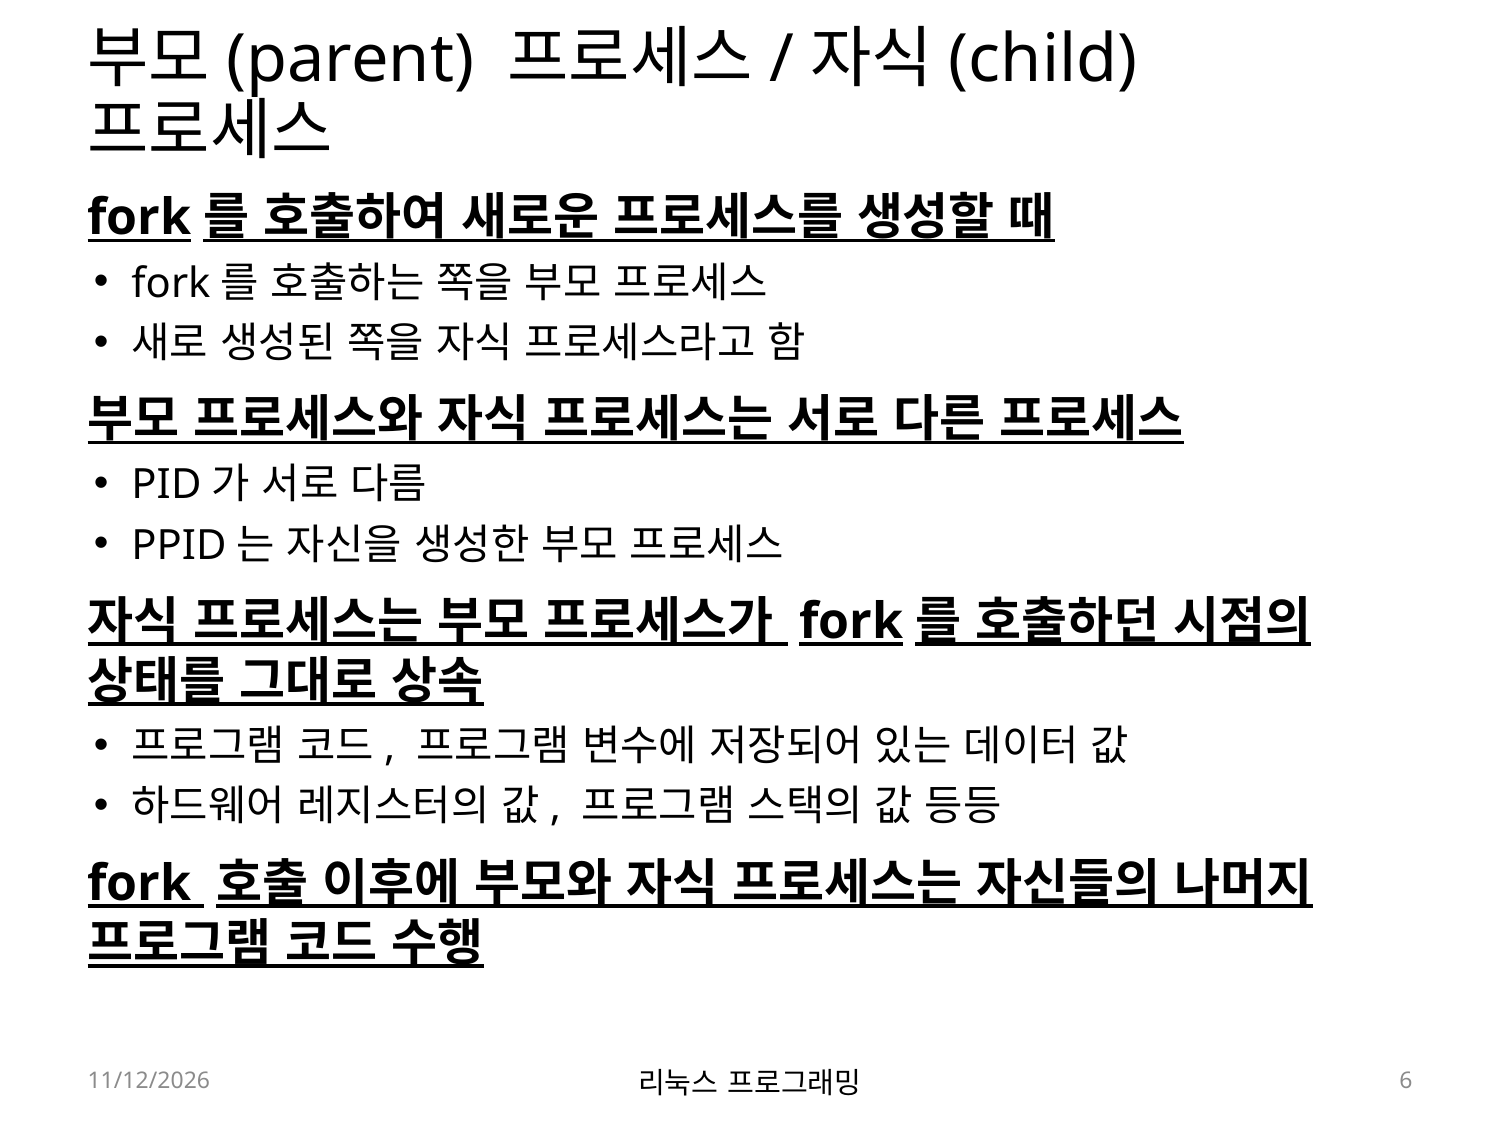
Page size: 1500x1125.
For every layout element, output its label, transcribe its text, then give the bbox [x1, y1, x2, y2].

list fork를 호출하여 새로운 프로세스를 생성할 때 fork를 호출하는 쪽을 부모 프로세스 새로 생성된 쪽을 자식 프로세스라고 함 부모 프로세스와 자식 프로세스는 서로 다른 프로세스 PID가 서로 다름 PPID는 자신을 생성한 부모 프로세스 자식 프로세스는 부모 프로세스가 fork를 호출하던 시점의 상태를 그대로 상속 프로그램 코드, 프로그램 변수에 저장되어 있는 데이터 값 하드웨어 레지스터의 값, 프로그램 스택의 값 등등 fork 호출 이후에 부모와 자식 프로세스는 자신들의 나머지 프로그램 코드 수행 [72, 177, 1431, 1042]
title 부모(parent) 프로세스/자식(child) 프로세스 [72, 34, 1431, 159]
footer 리눅스 프로그래밍 [496, 1060, 1004, 1103]
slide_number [72, 1060, 410, 1103]
slide_number 6 [1090, 1060, 1428, 1103]
